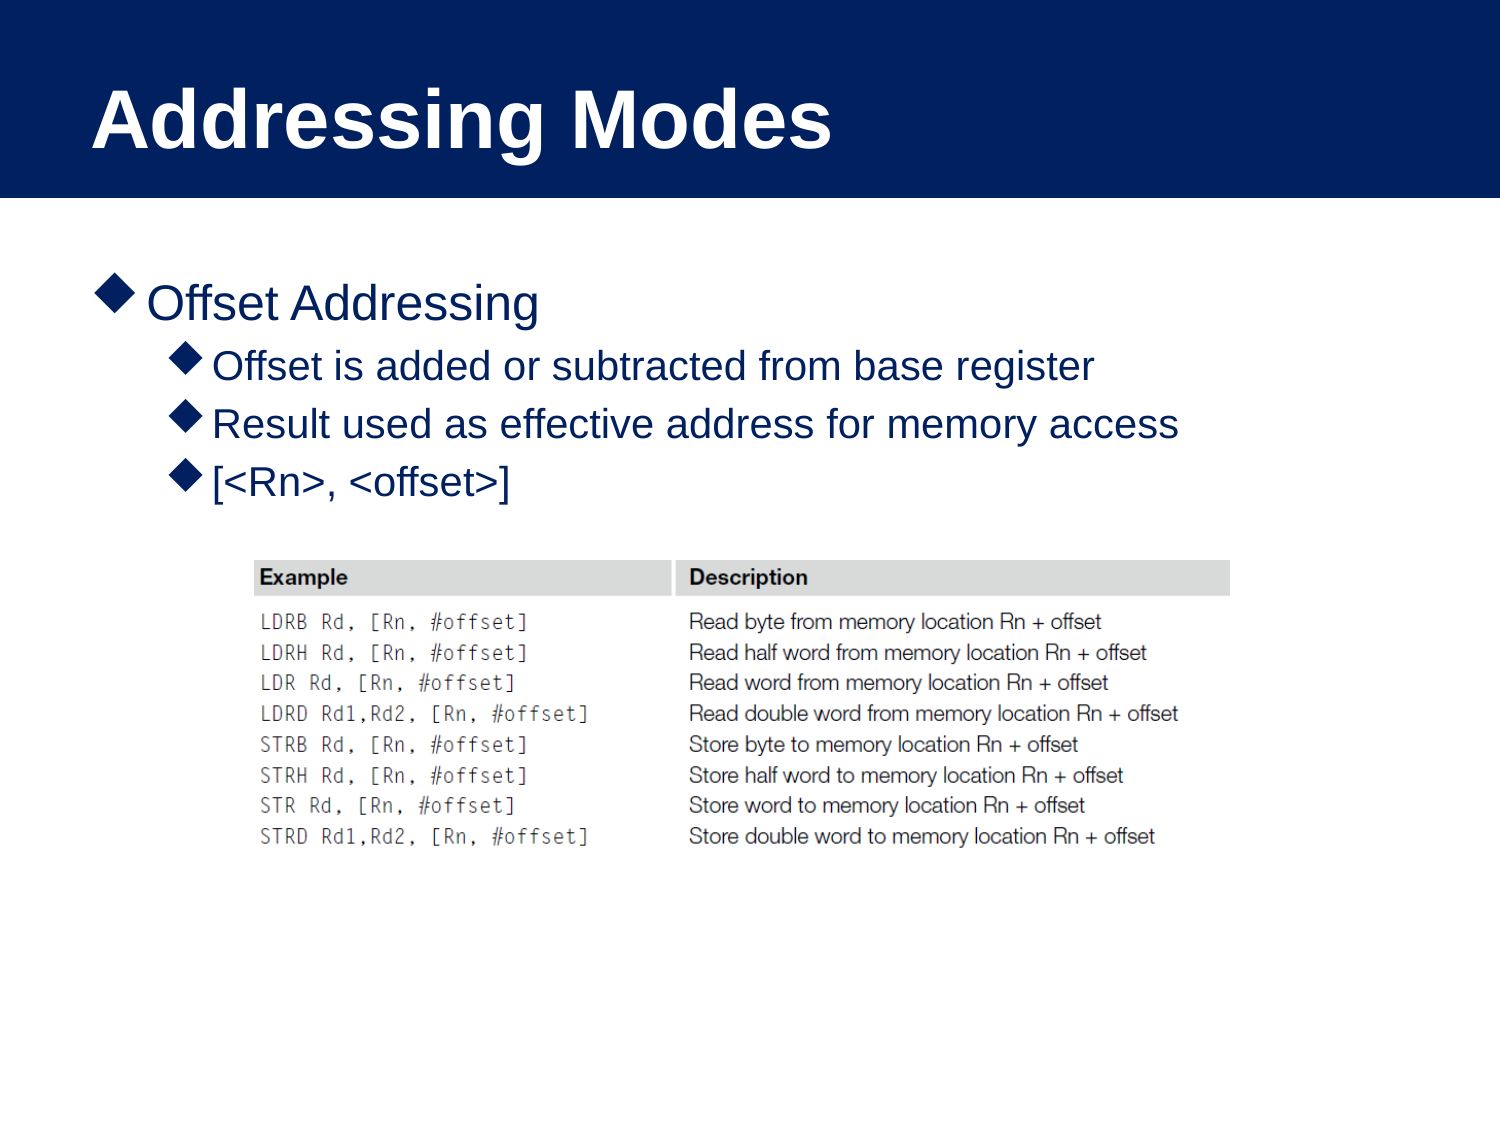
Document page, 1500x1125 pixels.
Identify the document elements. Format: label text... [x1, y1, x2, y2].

text_box [37, 162, 1447, 975]
list Offset Addressing Offset is added or subtracted from base register Result used as effective address for memory access [<Rn>, <offset>] [75, 262, 1425, 1005]
title Addressing Modes [75, 45, 1425, 185]
picture [254, 560, 1230, 856]
